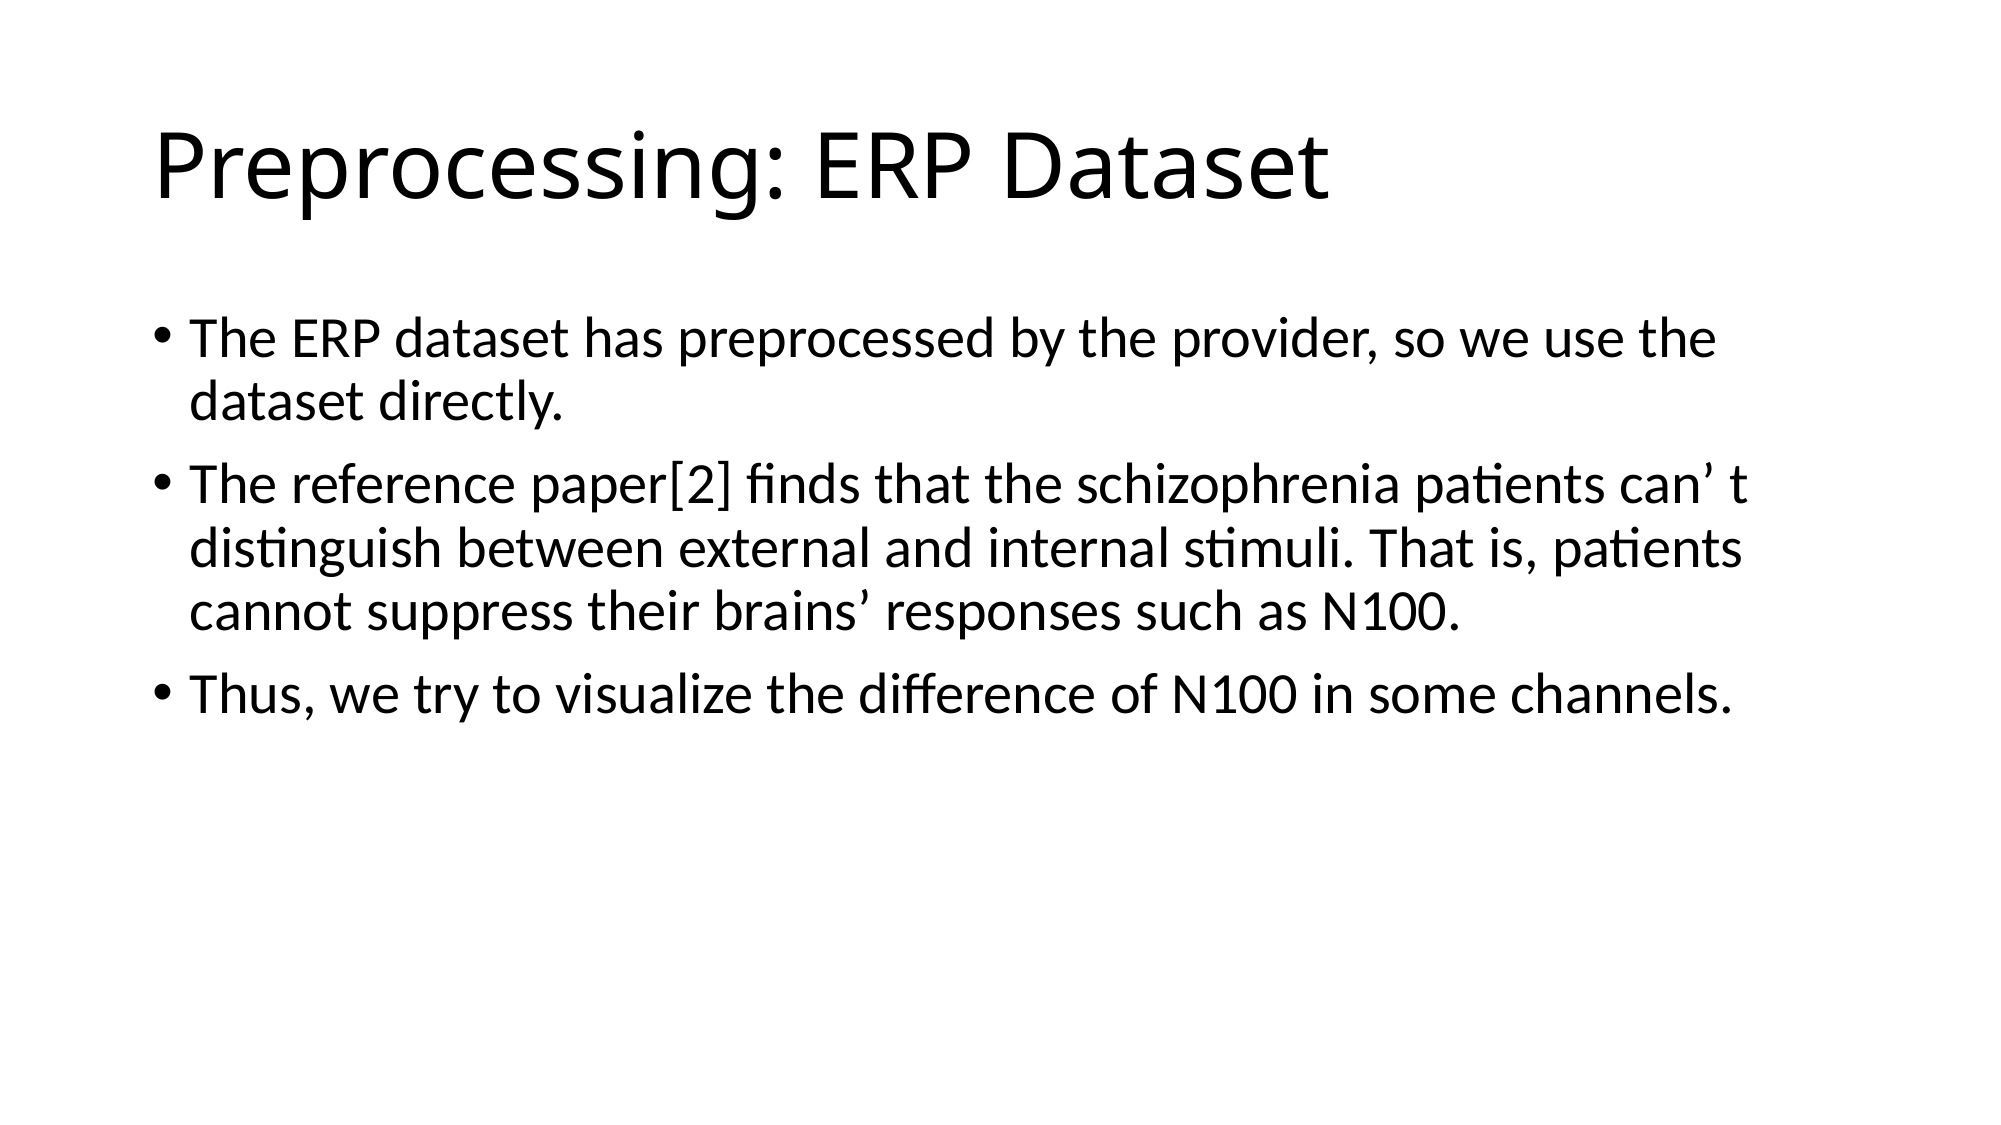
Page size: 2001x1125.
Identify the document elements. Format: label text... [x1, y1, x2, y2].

list The ERP dataset has preprocessed by the provider, so we use the dataset directly. The reference paper[2] finds that the schizophrenia patients can’ t distinguish between external and internal stimuli. That is, patients cannot suppress their brains’ responses such as N100. Thus, we try to visualize the difference of N100 in some channels. [137, 299, 1863, 1014]
title Preprocessing: ERP Dataset [137, 59, 1863, 278]
